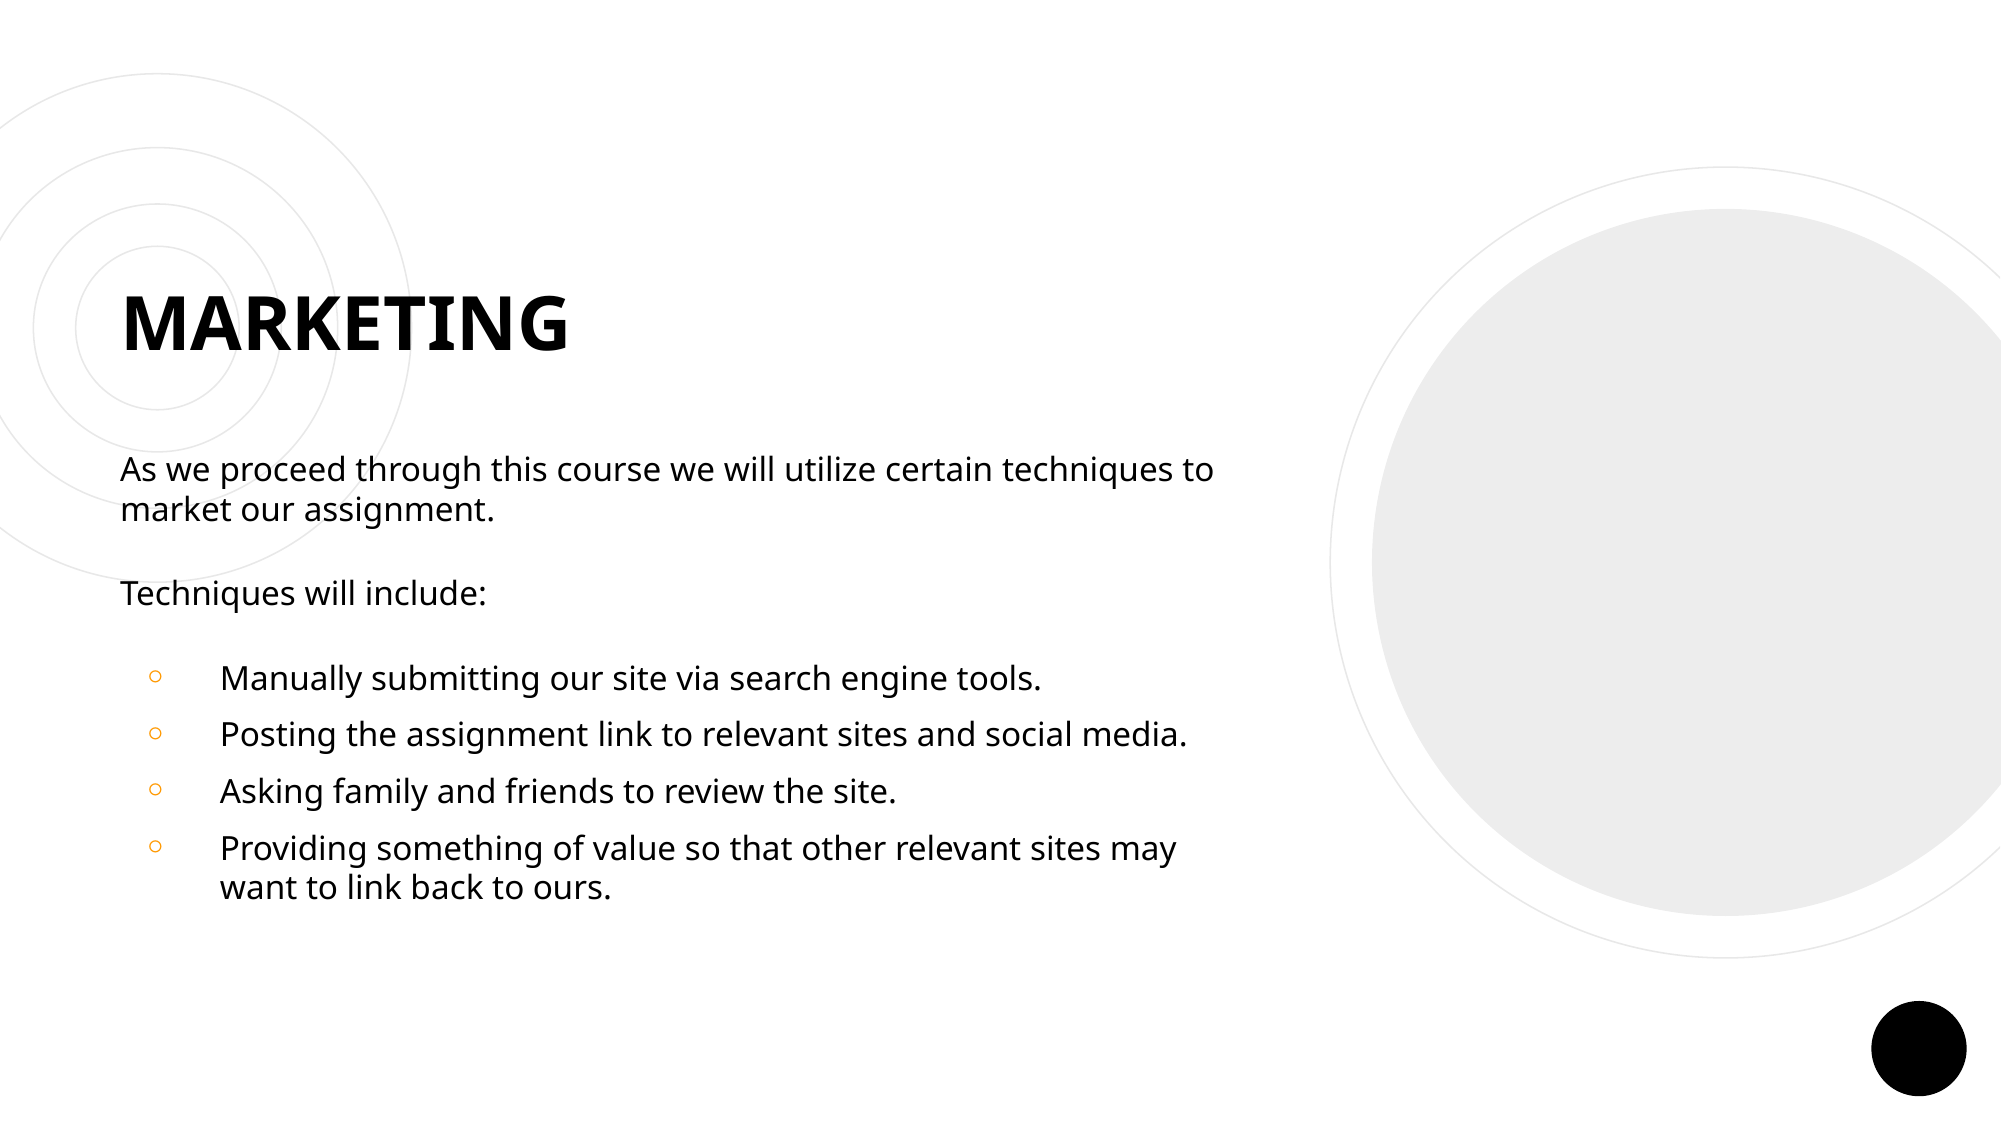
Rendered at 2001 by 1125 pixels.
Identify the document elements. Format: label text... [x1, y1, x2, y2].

title MARKETING [99, 255, 1242, 405]
list As we proceed through this course we will utilize certain techniques to market our assignment. Techniques will include: Manually submitting our site via search engine tools. Posting the assignment link to relevant sites and social media. Asking family and friends to review the site. Providing something of value so that other relevant sites may want to link back to ours. [99, 428, 1242, 1001]
